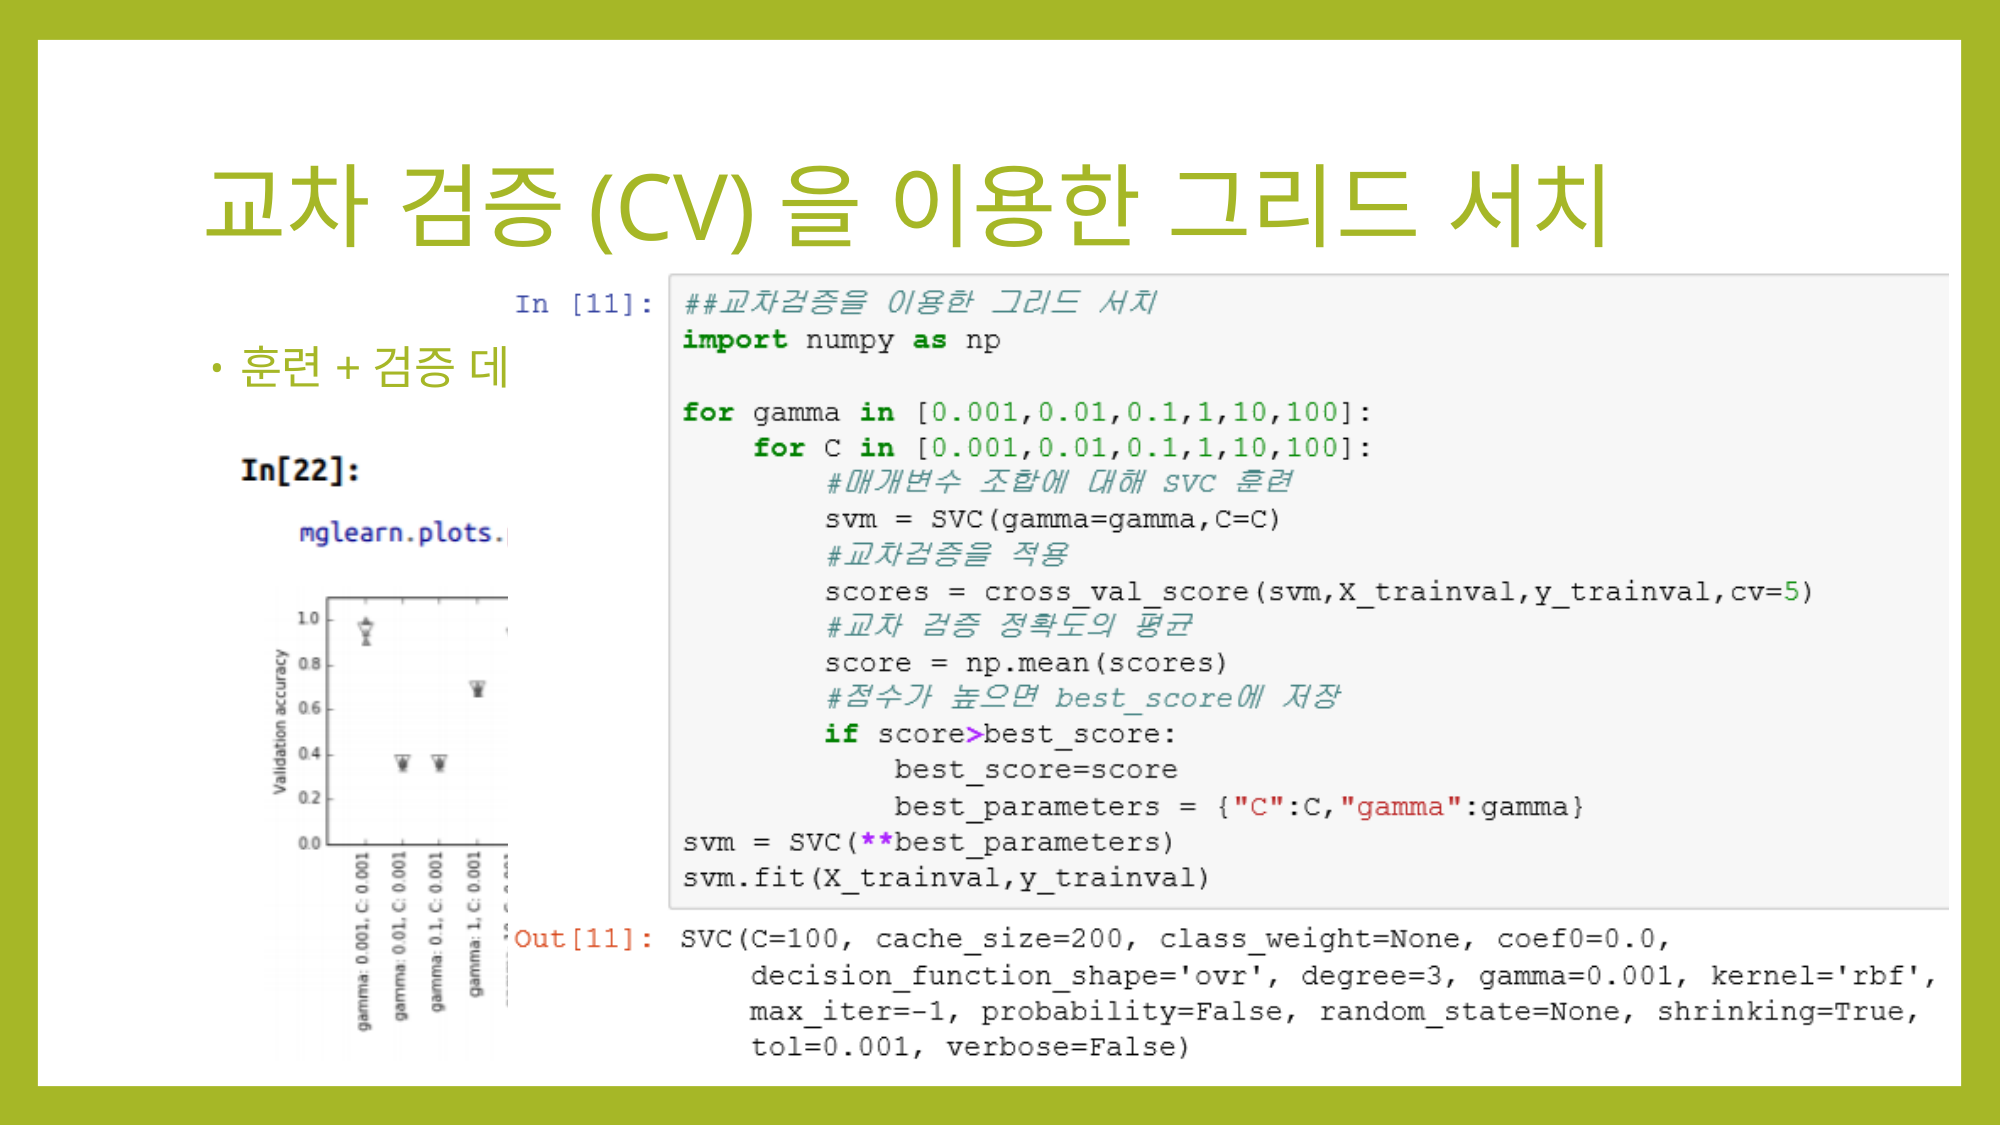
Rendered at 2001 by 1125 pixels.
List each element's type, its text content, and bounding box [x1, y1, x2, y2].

picture [229, 261, 1949, 1076]
list 훈련+검증 데이터에서 CV교차검증을 이용하여 매개변수를 찾는다 [187, 337, 501, 1000]
title 교차 검증(CV)을 이용한 그리드 서치 [187, 99, 1808, 323]
